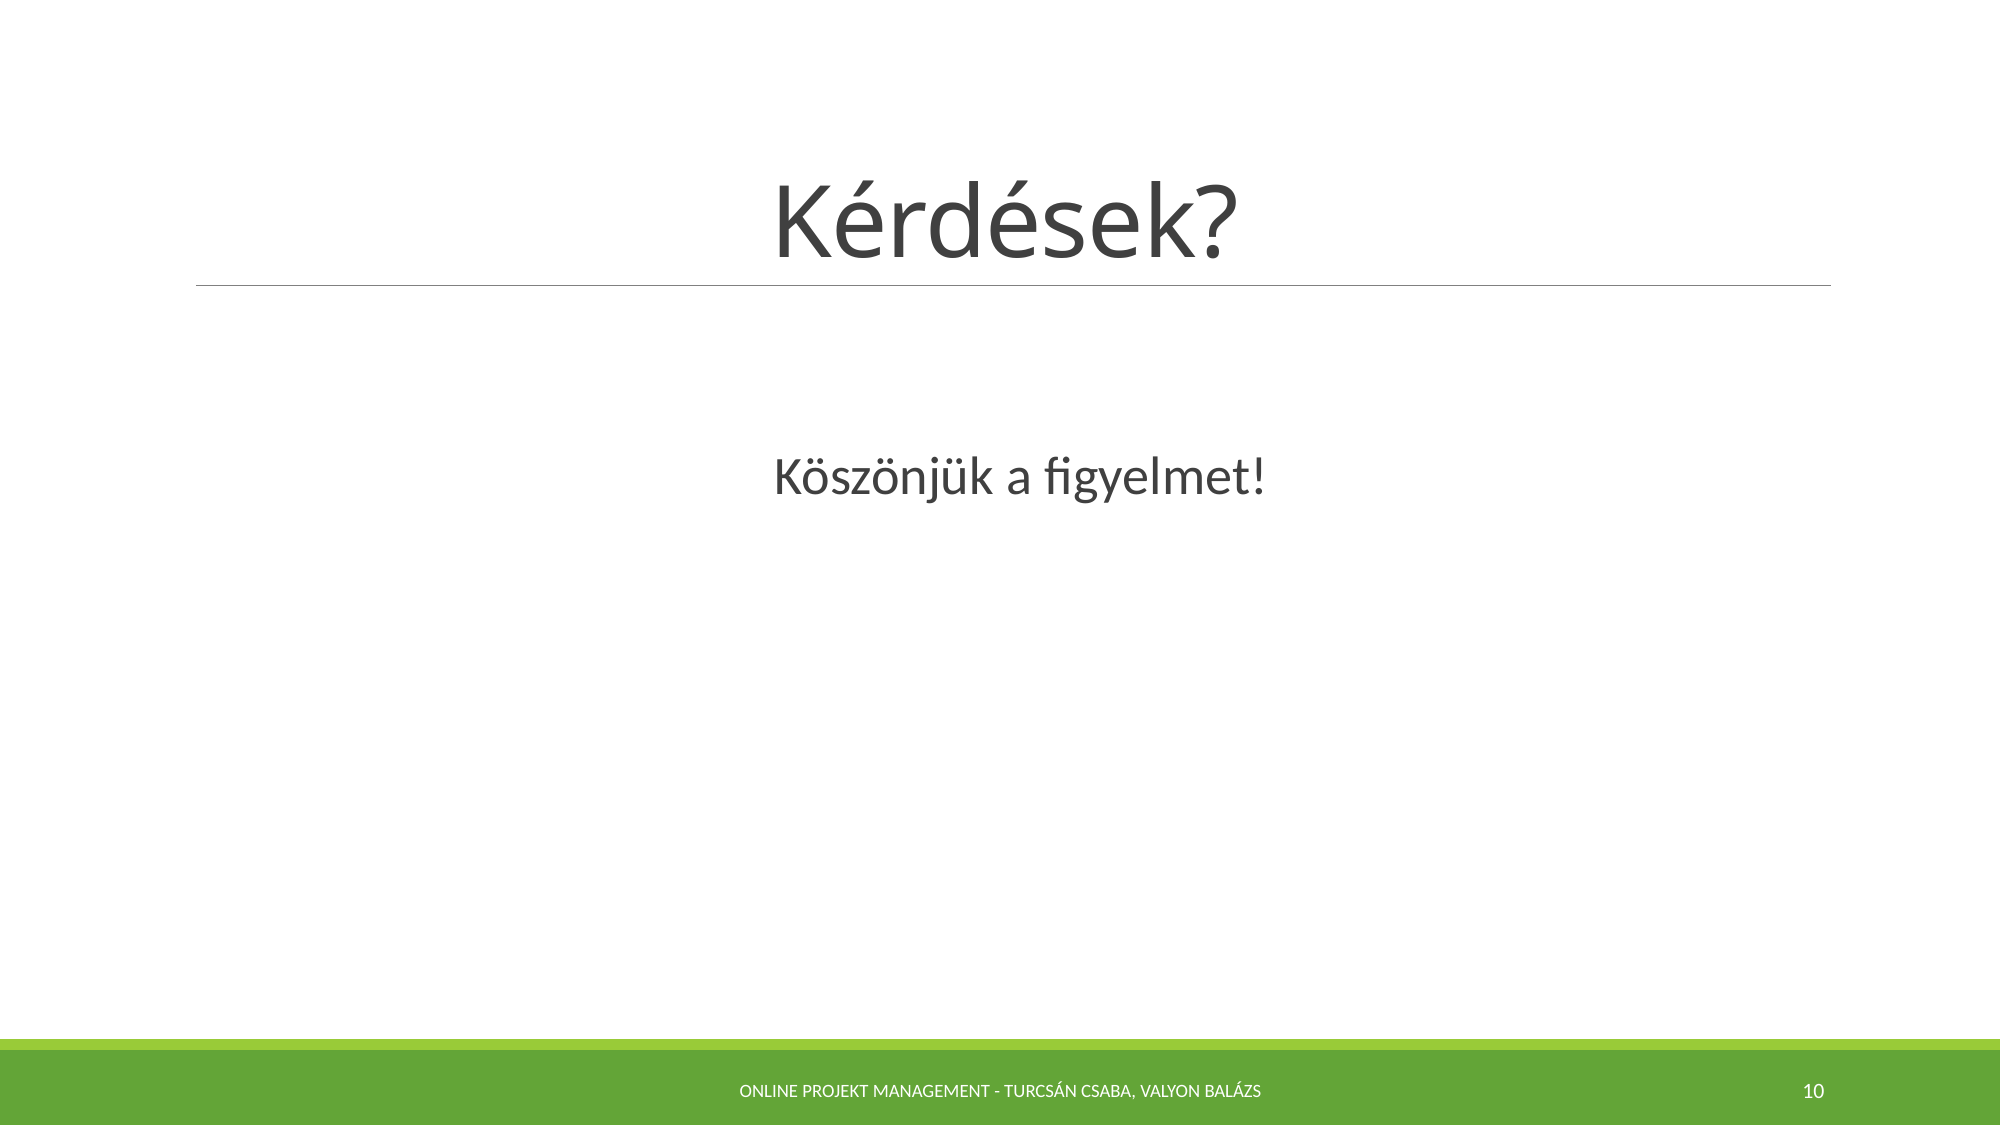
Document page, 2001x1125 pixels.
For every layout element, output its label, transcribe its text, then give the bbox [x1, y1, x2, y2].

list Köszönjük a figyelmet! [180, 302, 1830, 963]
title Kérdések? [180, 47, 1830, 285]
slide_number 10 [1624, 1059, 1840, 1120]
footer Online Projekt Management - Turcsán Csaba, Valyon Balázs [604, 1059, 1396, 1120]
